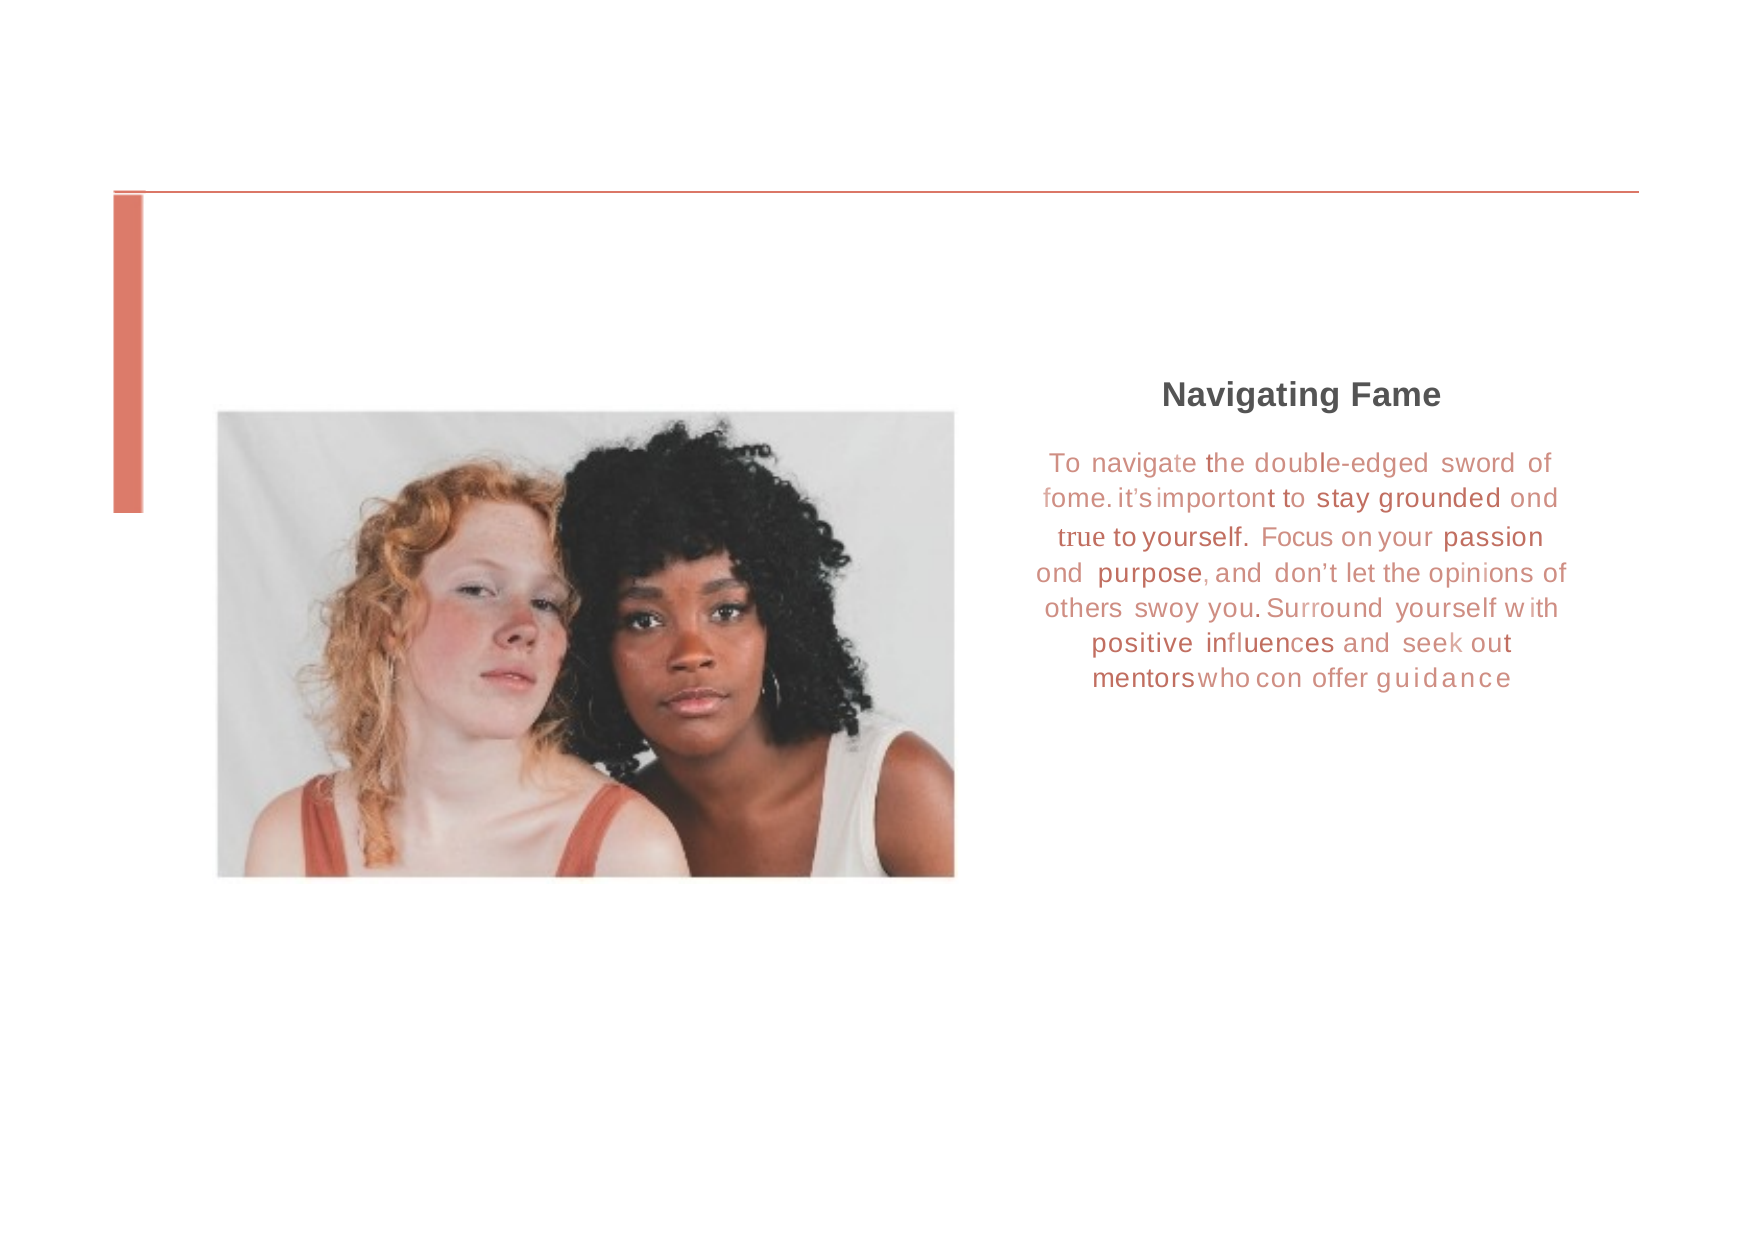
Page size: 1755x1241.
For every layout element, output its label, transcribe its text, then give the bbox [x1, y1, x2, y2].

picture [112, 187, 146, 513]
picture [212, 404, 959, 884]
text_box Navigating Fame To navigate the double-edged sword of fome.it’simportont to stay grounded ond true toyourself. Focus onyour passion ond purpose,and don’t let the opinions of others swoy you.Surround yourself with positive influences and seek out mentorswhocon offer guidance [1028, 377, 1573, 693]
